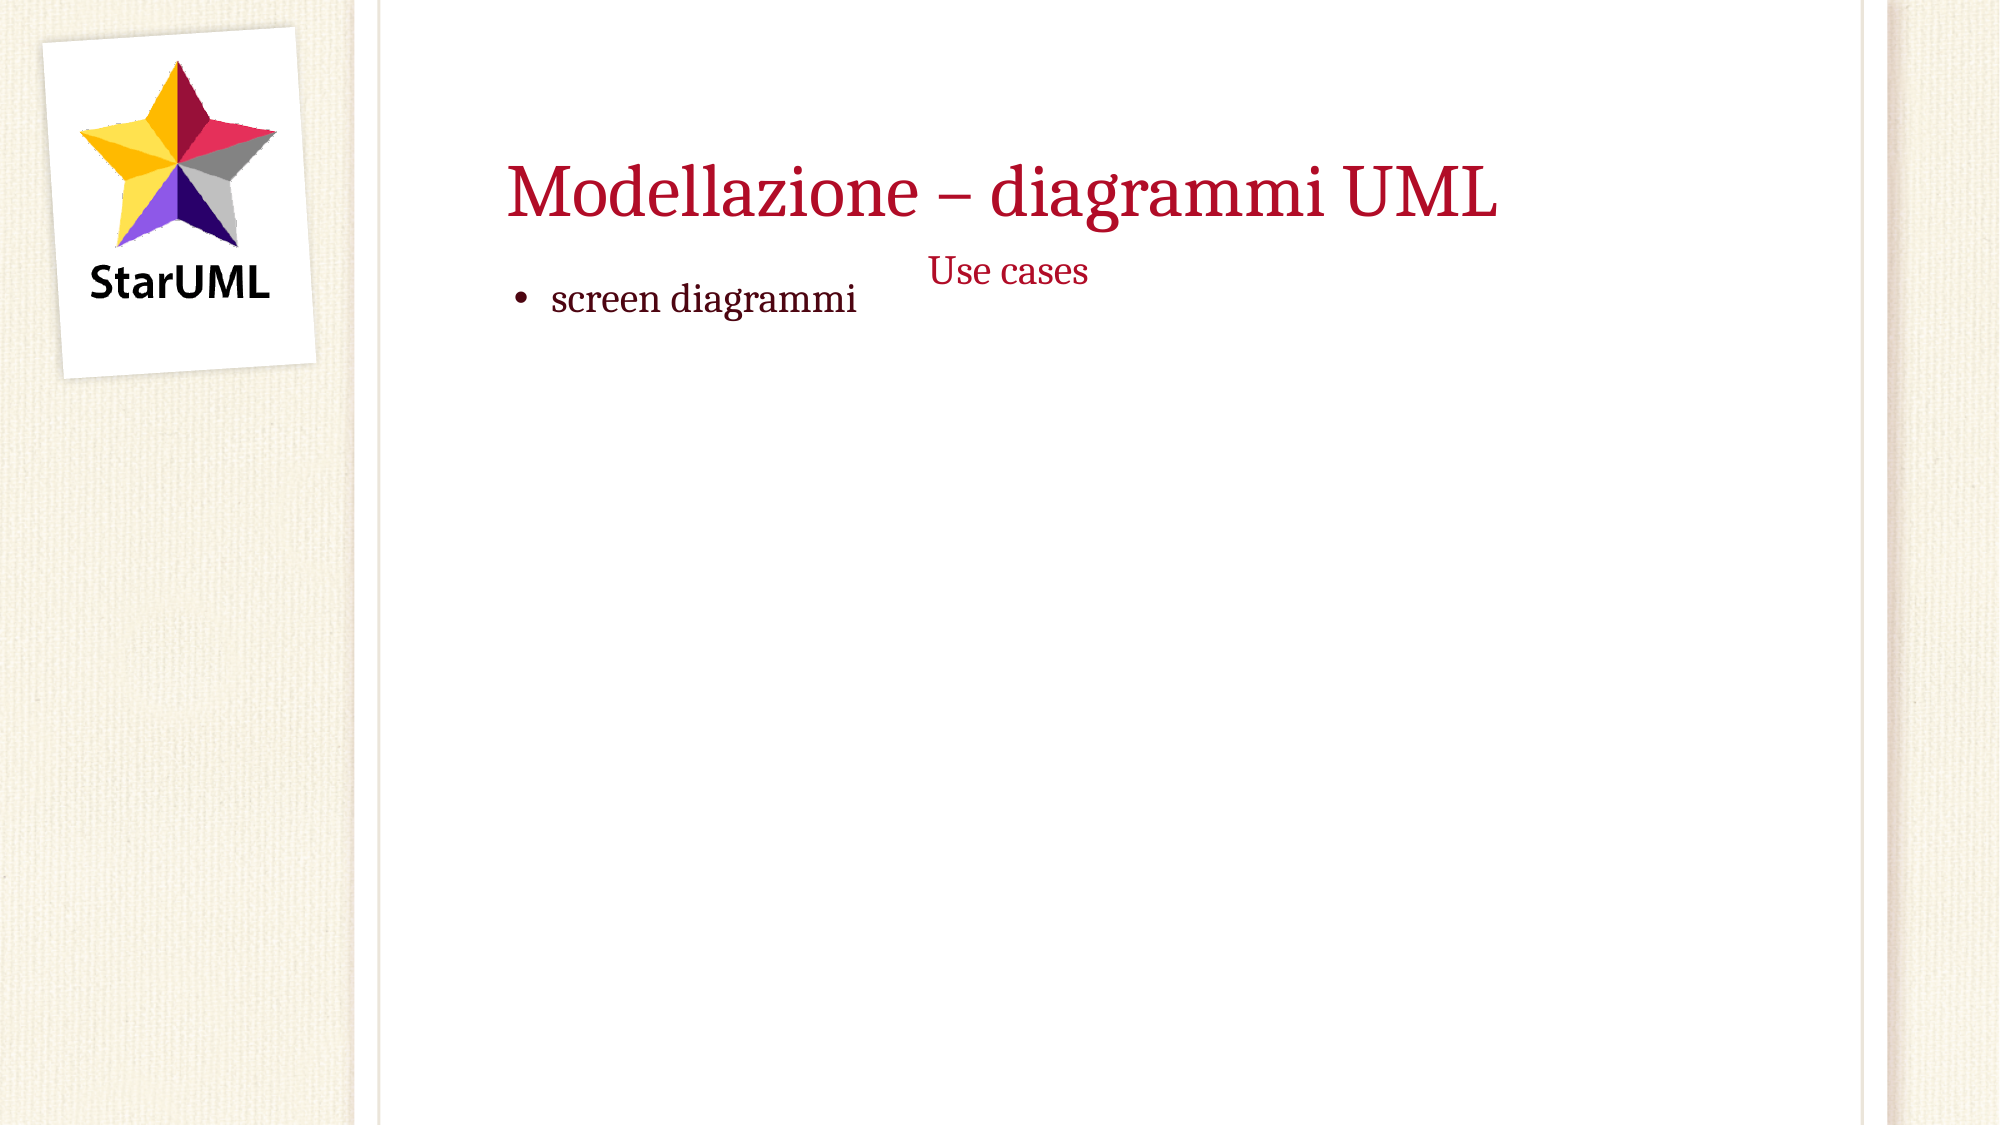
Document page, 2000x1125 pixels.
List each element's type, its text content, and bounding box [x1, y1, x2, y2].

list screen diagrammi [491, 269, 1750, 1013]
text_box Use cases [913, 235, 1104, 301]
picture [0, 0, 354, 1125]
title Modellazione – diagrammi UML [491, 52, 1750, 240]
picture [1888, 0, 2000, 1125]
